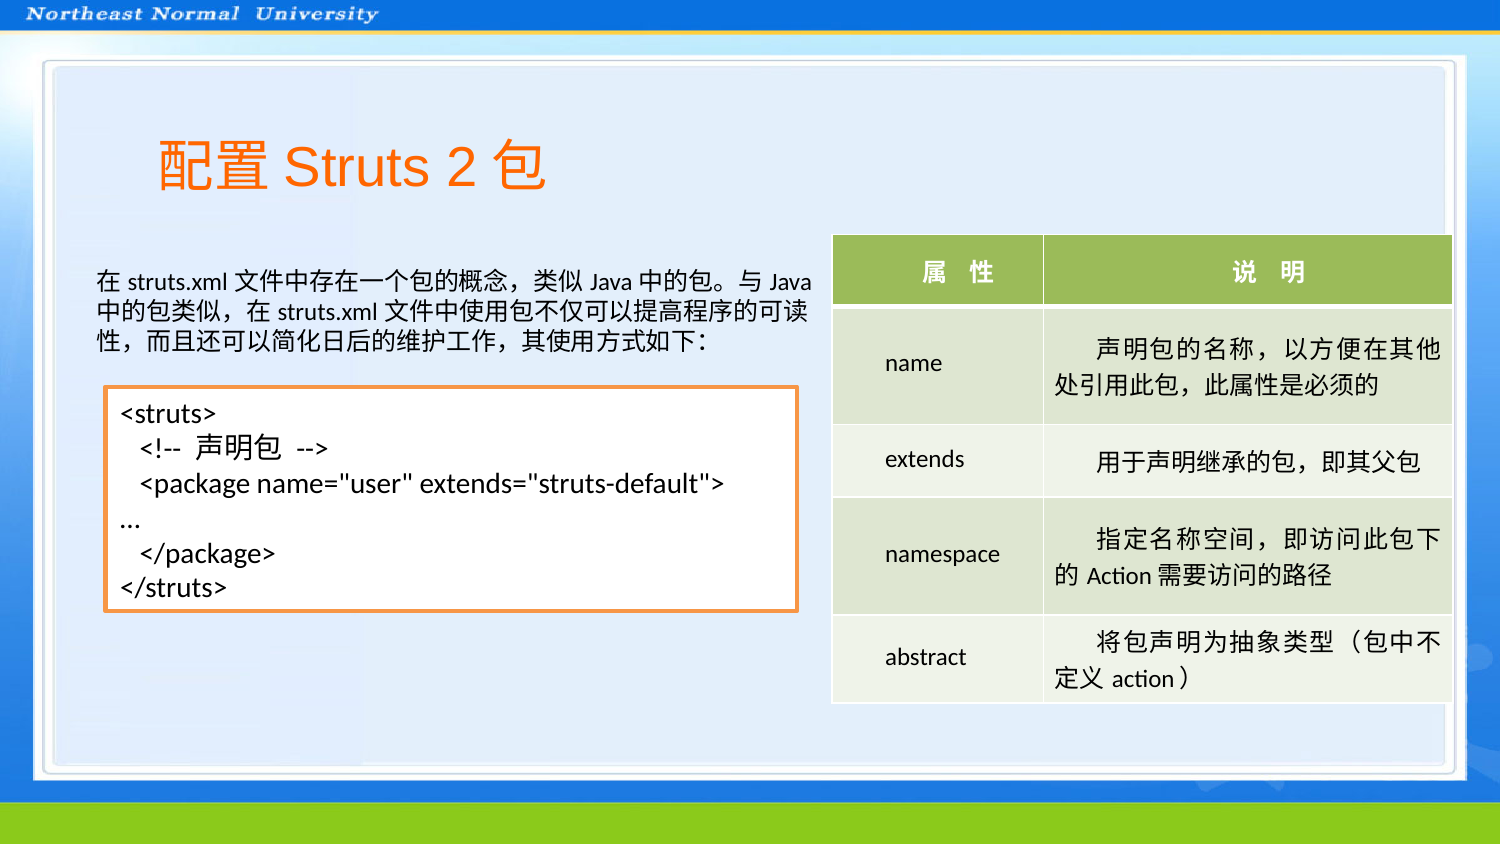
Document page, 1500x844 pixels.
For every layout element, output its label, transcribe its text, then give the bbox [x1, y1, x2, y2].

table_cell name [833, 309, 1043, 424]
table_cell extends [833, 425, 1043, 496]
table_cell 将包声明为抽象类型（包中不定义action） [1044, 616, 1452, 702]
table_header 说 明 [1044, 235, 1452, 304]
table_cell namespace [833, 498, 1043, 614]
table_cell 指定名称空间，即访问此包下的Action需要访问的路径 [1044, 498, 1452, 614]
text_box 在struts.xml文件中存在一个包的概念，类似Java中的包。与Java中的包类似，在struts.xml文件中使用包不仅可以提高程序的可读性，而且还可以简化日后的维护工作，其使用方式如下： [81, 257, 832, 363]
text_box 配置Struts 2包 [146, 105, 1090, 223]
table_cell 用于声明继承的包，即其父包 [1044, 425, 1452, 496]
table_cell abstract [833, 616, 1043, 702]
table_cell 声明包的名称，以方便在其他处引用此包，此属性是必须的 [1044, 309, 1452, 424]
table_header 属 性 [833, 235, 1043, 304]
text_box <struts> <!-- 声明包 --> <package name="user" extends="struts-default"> … </package> </struts> [103, 385, 799, 613]
picture [0, 0, 1500, 844]
